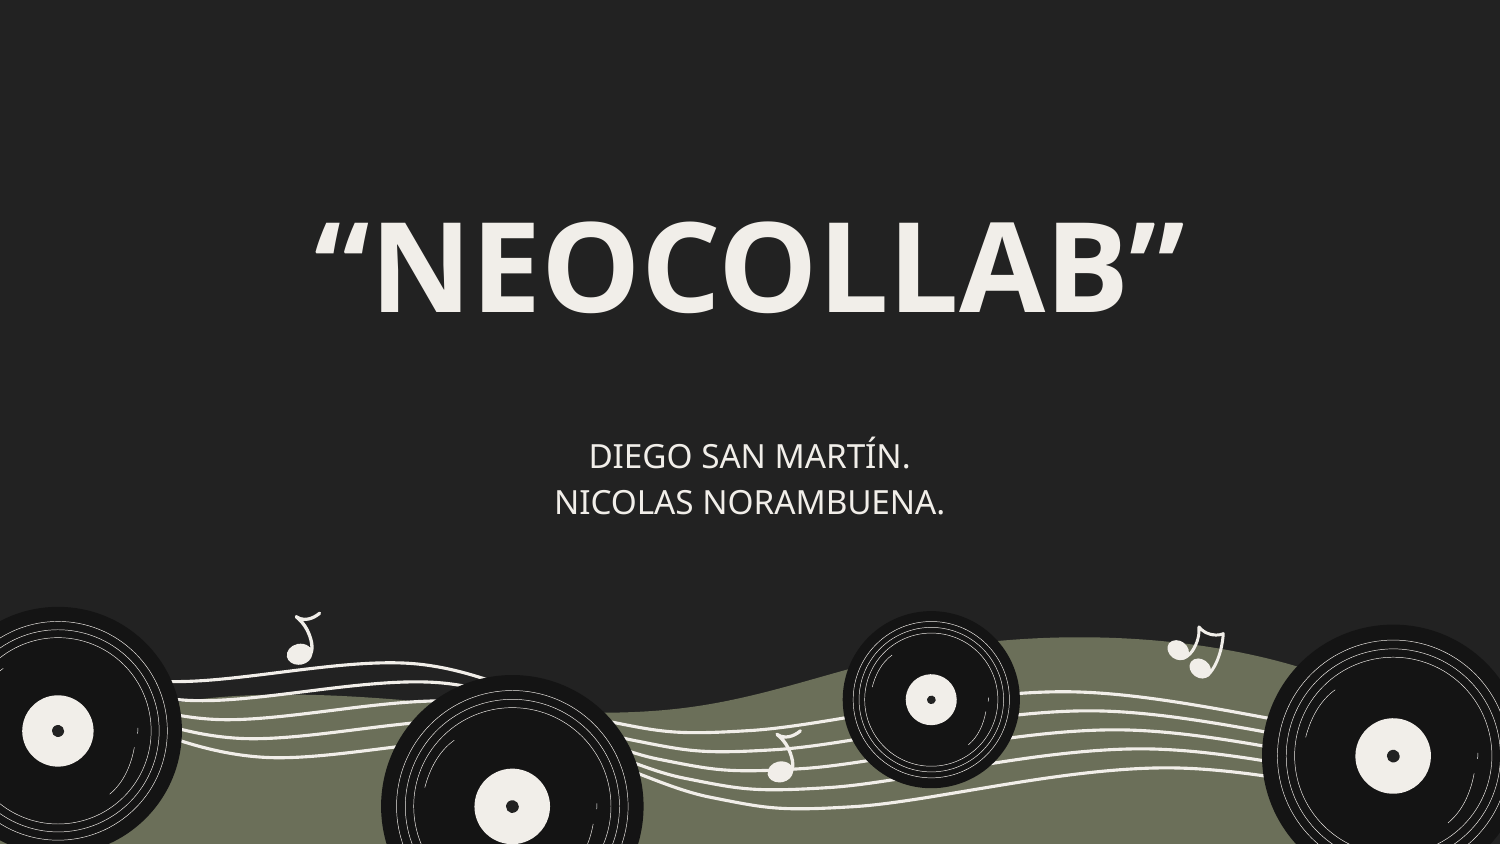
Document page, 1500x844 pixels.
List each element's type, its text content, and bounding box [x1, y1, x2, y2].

title “NEOCOLLAB” [187, 88, 1313, 436]
text_box [286, 611, 321, 665]
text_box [842, 602, 1021, 798]
text_box [767, 729, 802, 783]
subtitle DIEGO SAN MARTÍN. NICOLAS NORAMBUENA. [352, 436, 1148, 514]
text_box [1165, 625, 1226, 679]
